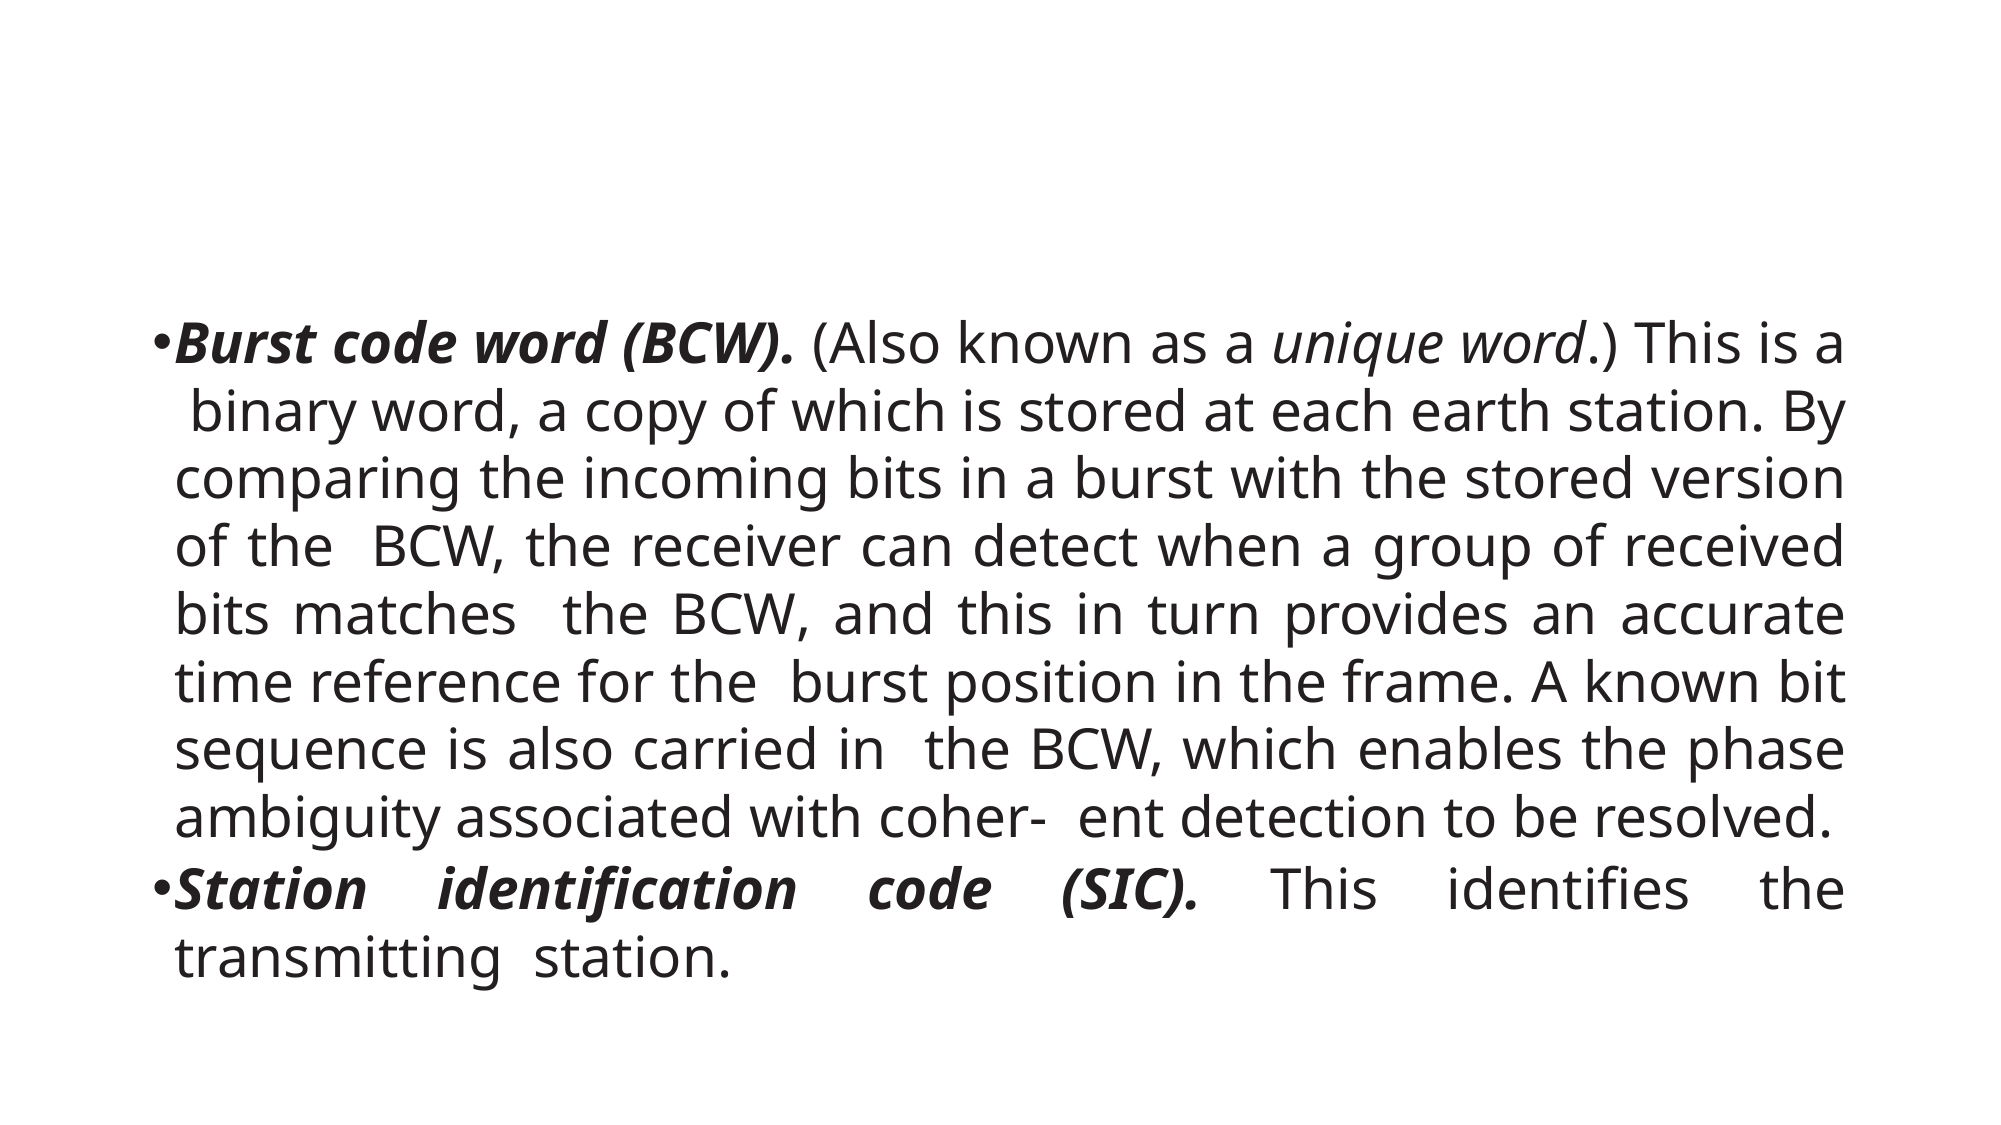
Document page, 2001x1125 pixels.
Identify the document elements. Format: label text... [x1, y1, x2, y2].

list Burst code word (BCW). (Also known as a unique word.) This is a binary word, a copy of which is stored at each earth station. By comparing the incoming bits in a burst with the stored version of the BCW, the receiver can detect when a group of received bits matches the BCW, and this in turn provides an accurate time reference for the burst position in the frame. A known bit sequence is also carried in the BCW, which enables the phase ambiguity associated with coher- ent detection to be resolved. Station identification code (SIC). This identifies the transmitting station. [137, 299, 1863, 1014]
